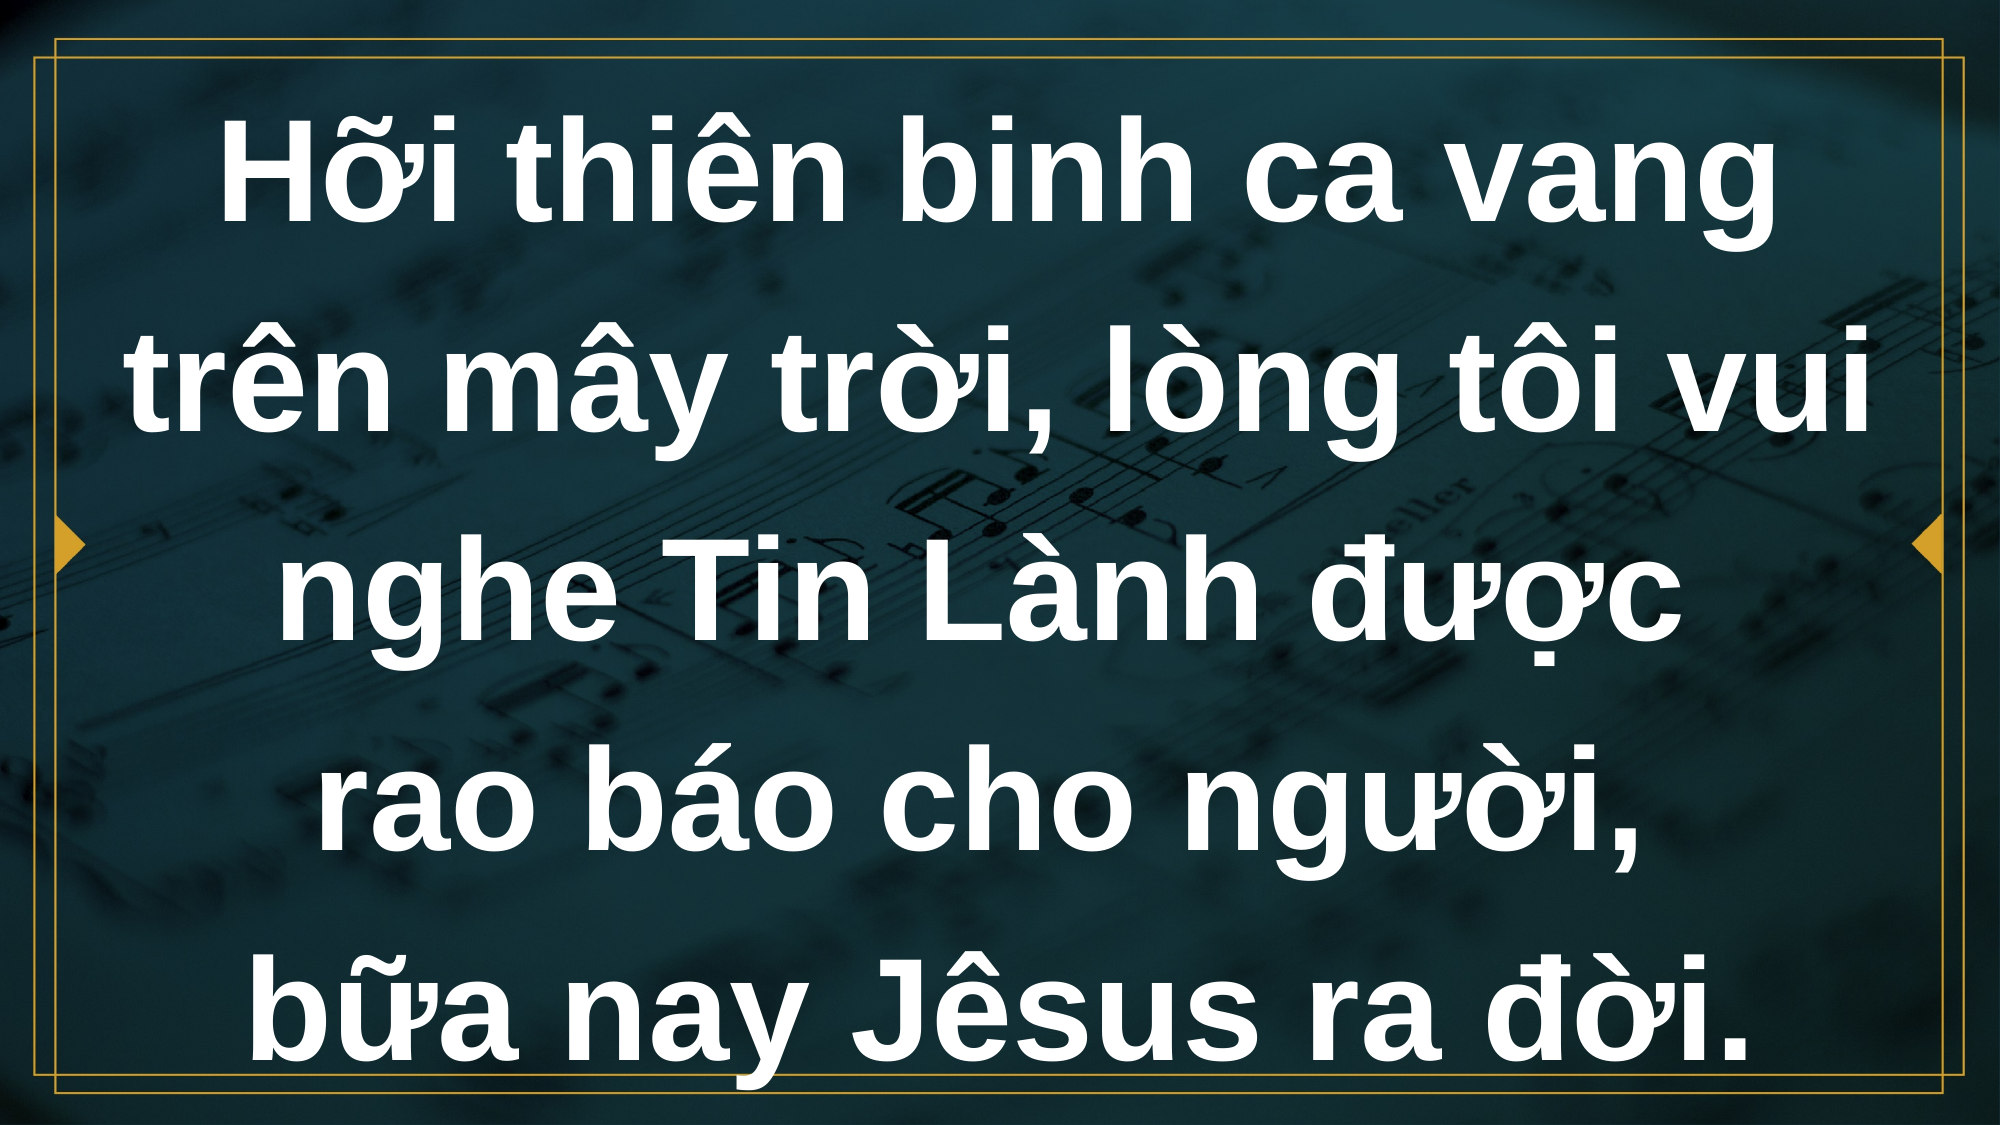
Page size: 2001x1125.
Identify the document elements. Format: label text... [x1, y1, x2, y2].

picture [0, 0, 2000, 1125]
title Hỡi thiên binh ca vang trên mây trời, lòng tôi vui nghe Tin Lành được rao báo cho người, bữa nay Jêsus ra đời. [55, 53, 1945, 1077]
